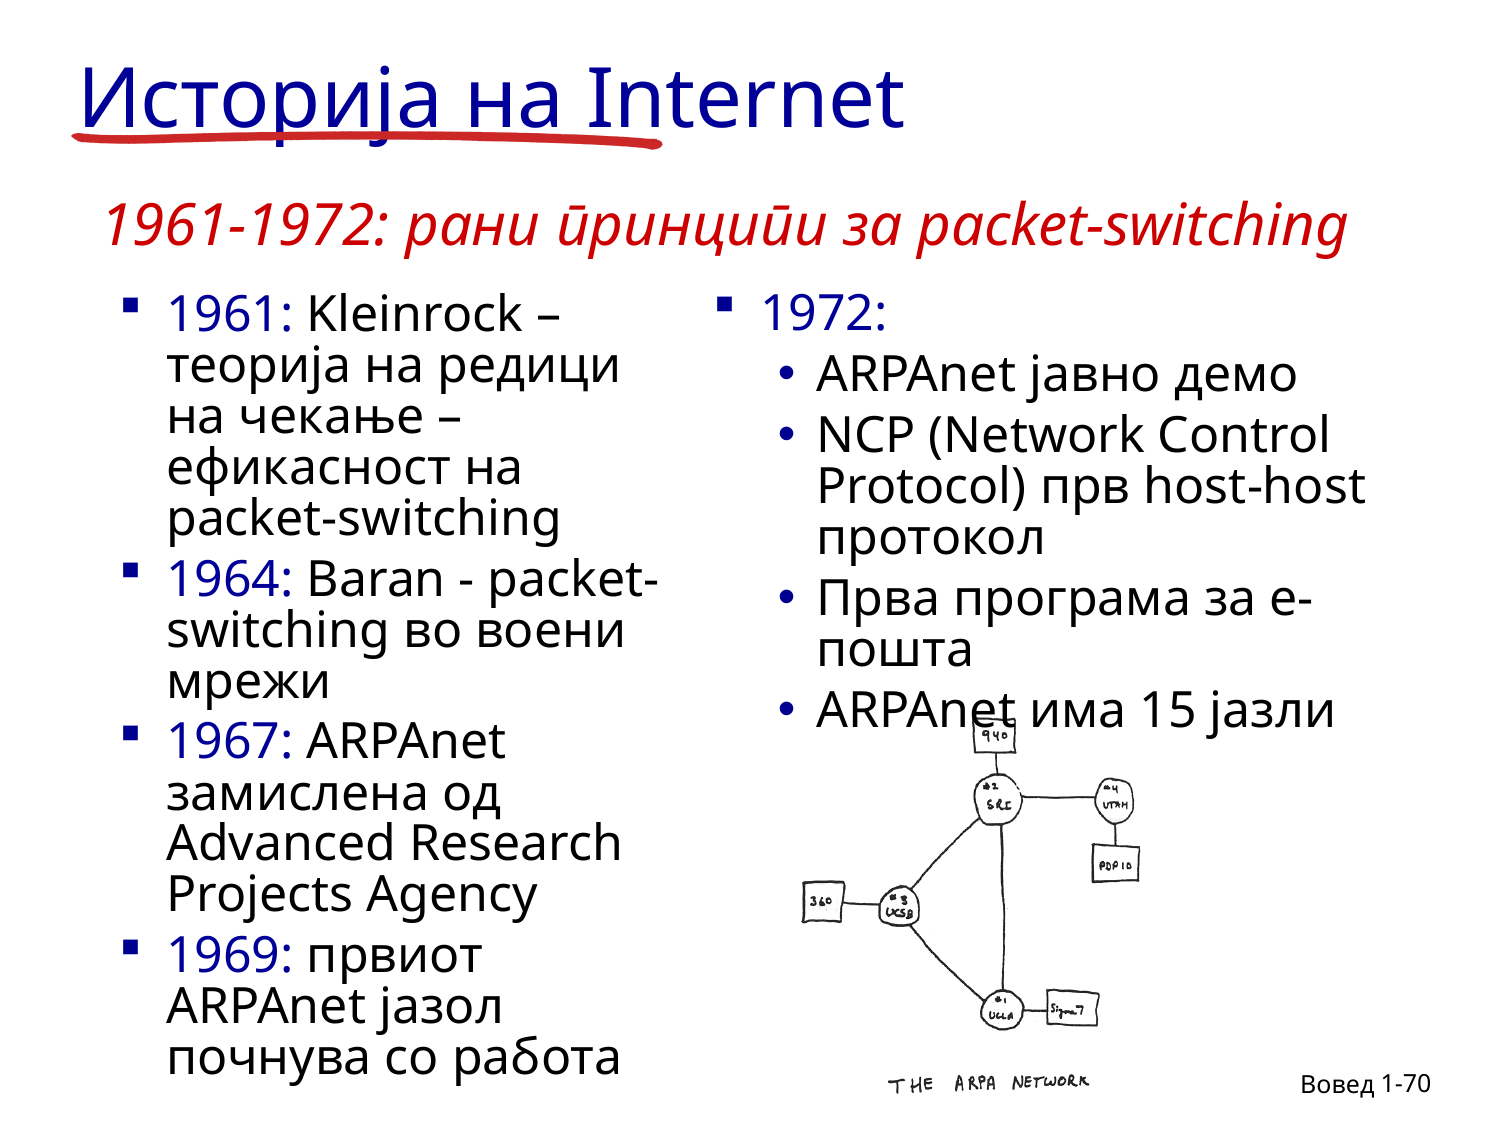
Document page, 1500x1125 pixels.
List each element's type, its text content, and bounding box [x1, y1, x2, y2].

list 1961: Kleinrock – теорија на редици на чекање – ефикасност на packet-switching 1964: Baran - packet-switching во воени мрежи 1967: ARPAnet замислена од Advanced Research Projects Agency 1969: првиот ARPAnet јазол почнува со работа [104, 283, 705, 1009]
picture [737, 692, 1184, 1125]
text_box 1961-1972: рани принципи за packet-switching [85, 168, 1452, 275]
title Историја на Internet [62, 41, 1337, 148]
picture [68, 126, 669, 156]
footer Вовед [1187, 1060, 1391, 1109]
list 1972: ARPAnet јавно демо NCP (Network Control Protocol) прв host-host протокол Прва програма за е-пошта ARPAnet има 15 јазли [698, 282, 1484, 754]
slide_number 1-70 [1365, 1059, 1477, 1106]
